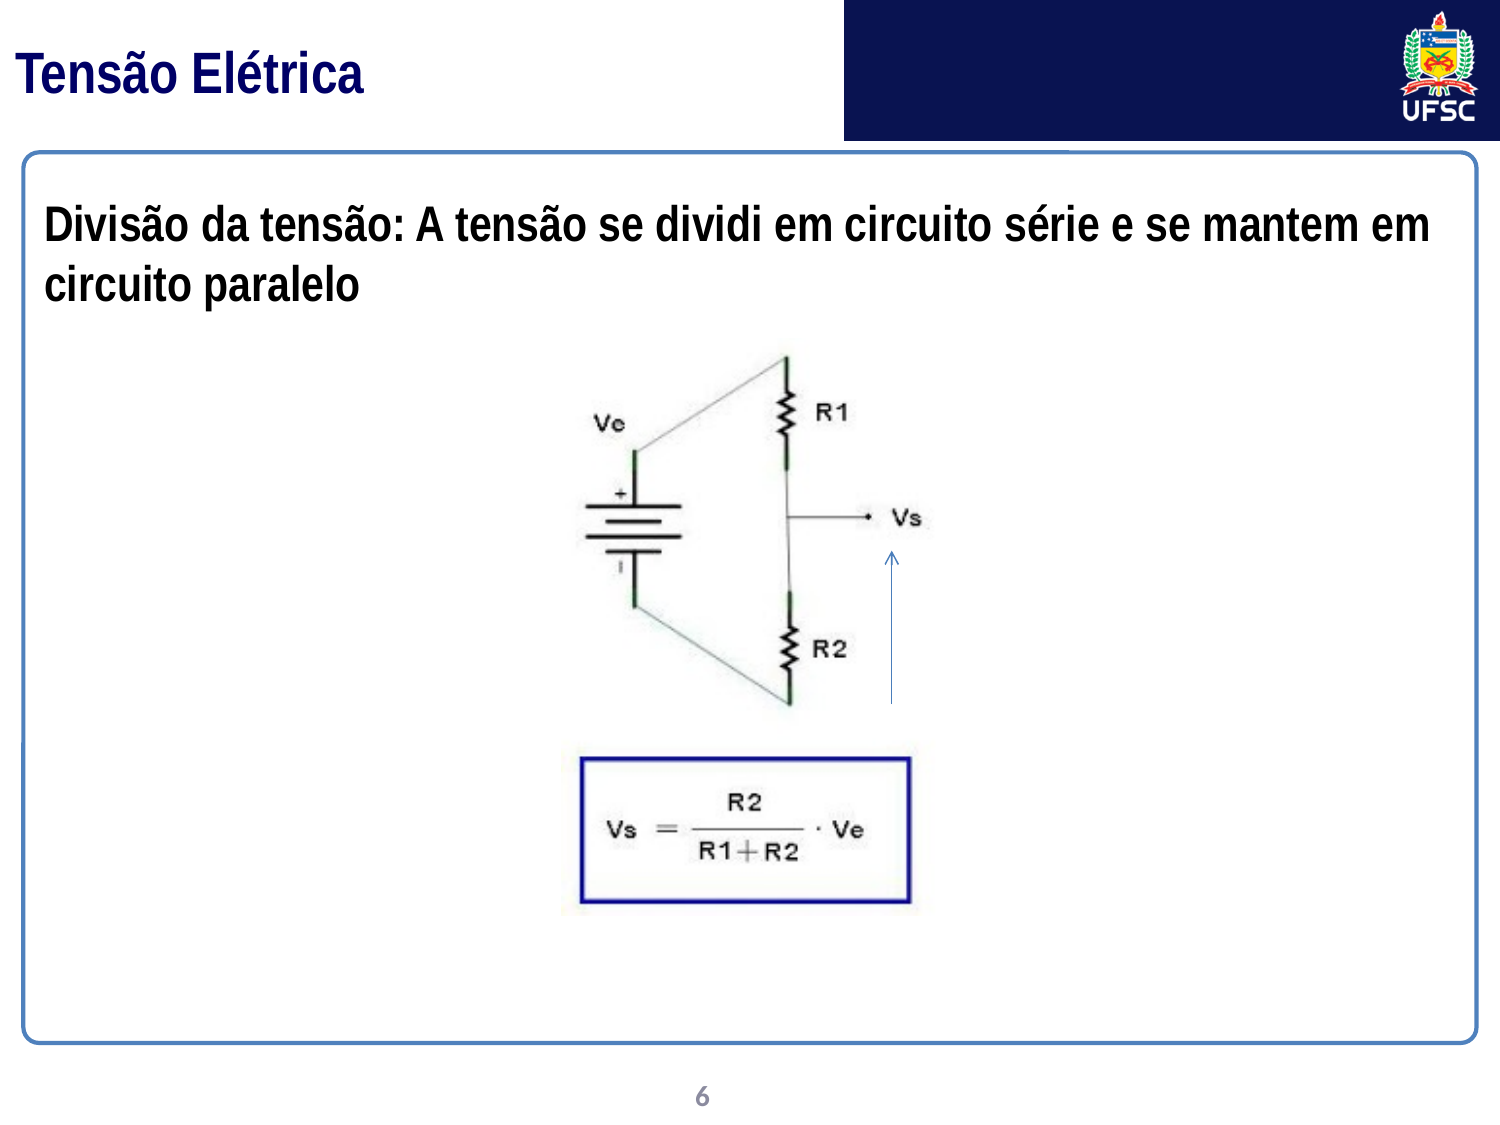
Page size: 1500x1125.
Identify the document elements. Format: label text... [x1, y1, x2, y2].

slide_number 6 [527, 1065, 878, 1125]
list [560, 337, 936, 916]
text_box Divisão da tensão: A tensão se dividi em circuito série e se mantem em circuito paralelo [29, 184, 1471, 320]
title Tensão Elétrica [0, 0, 844, 141]
picture [844, 0, 1500, 141]
